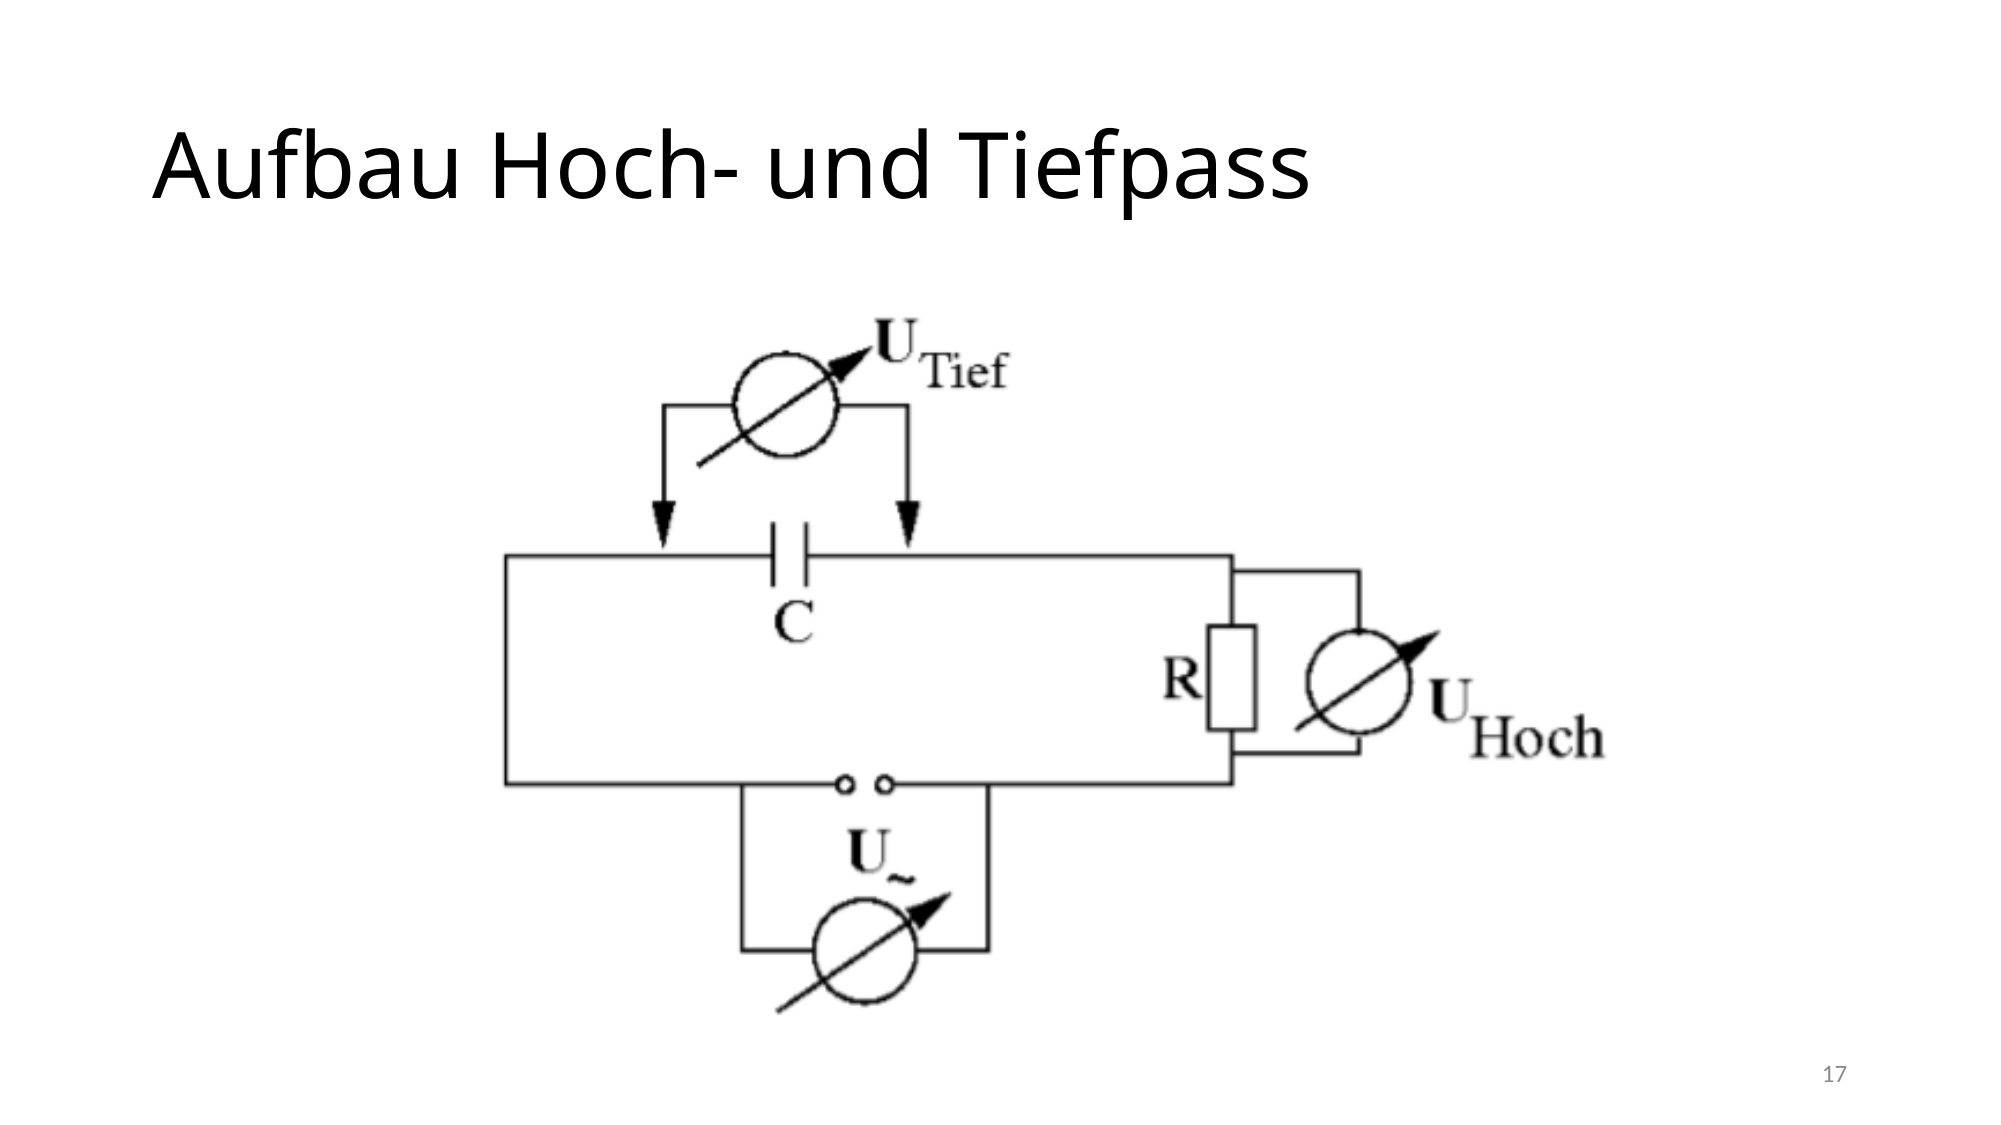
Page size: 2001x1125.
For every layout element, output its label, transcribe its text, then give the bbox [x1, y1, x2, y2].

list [482, 284, 1638, 1043]
title Aufbau Hoch- und Tiefpass [137, 59, 1863, 278]
slide_number 17 [1412, 1042, 1863, 1103]
